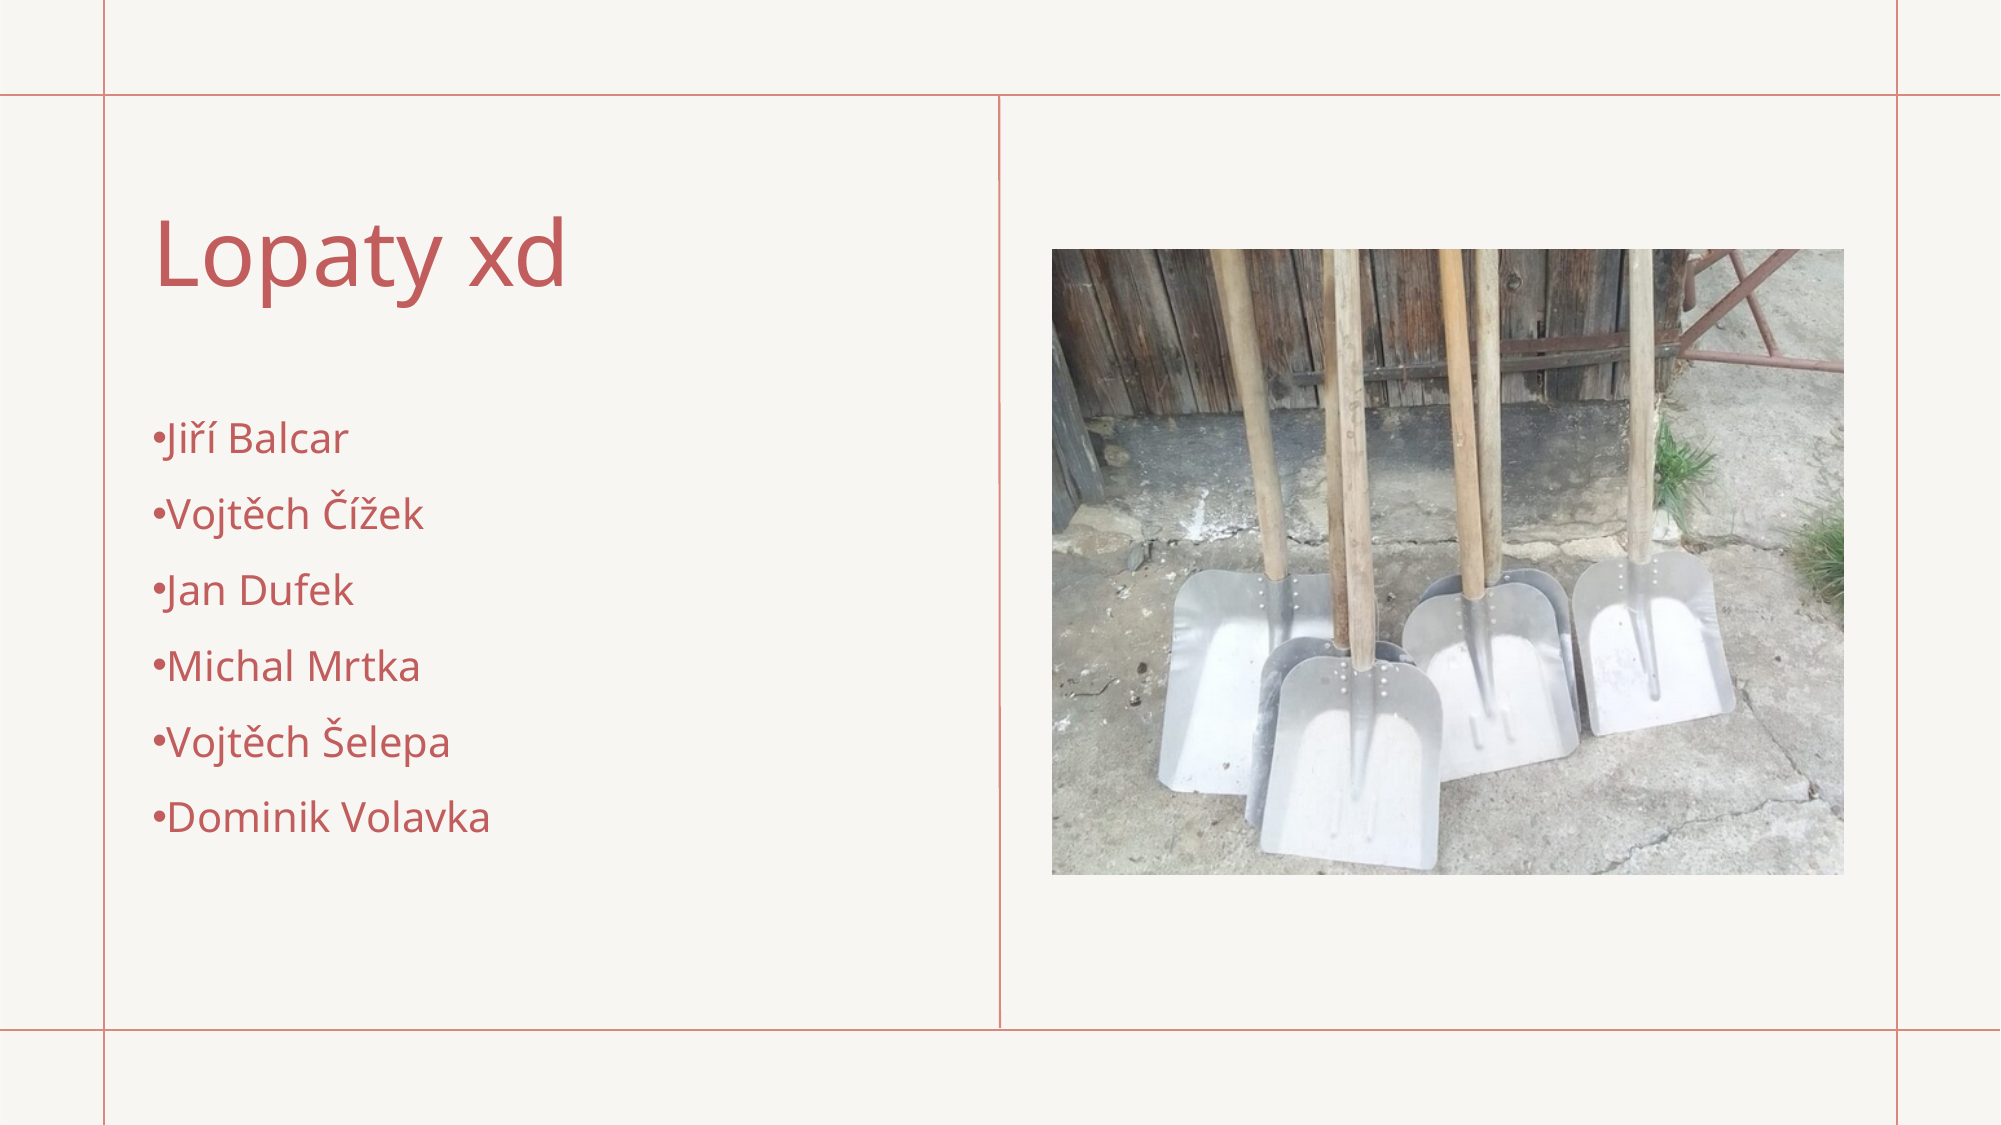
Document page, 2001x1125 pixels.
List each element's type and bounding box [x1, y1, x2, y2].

picture [1052, 249, 1844, 875]
text_box [0, 0, 2000, 1125]
